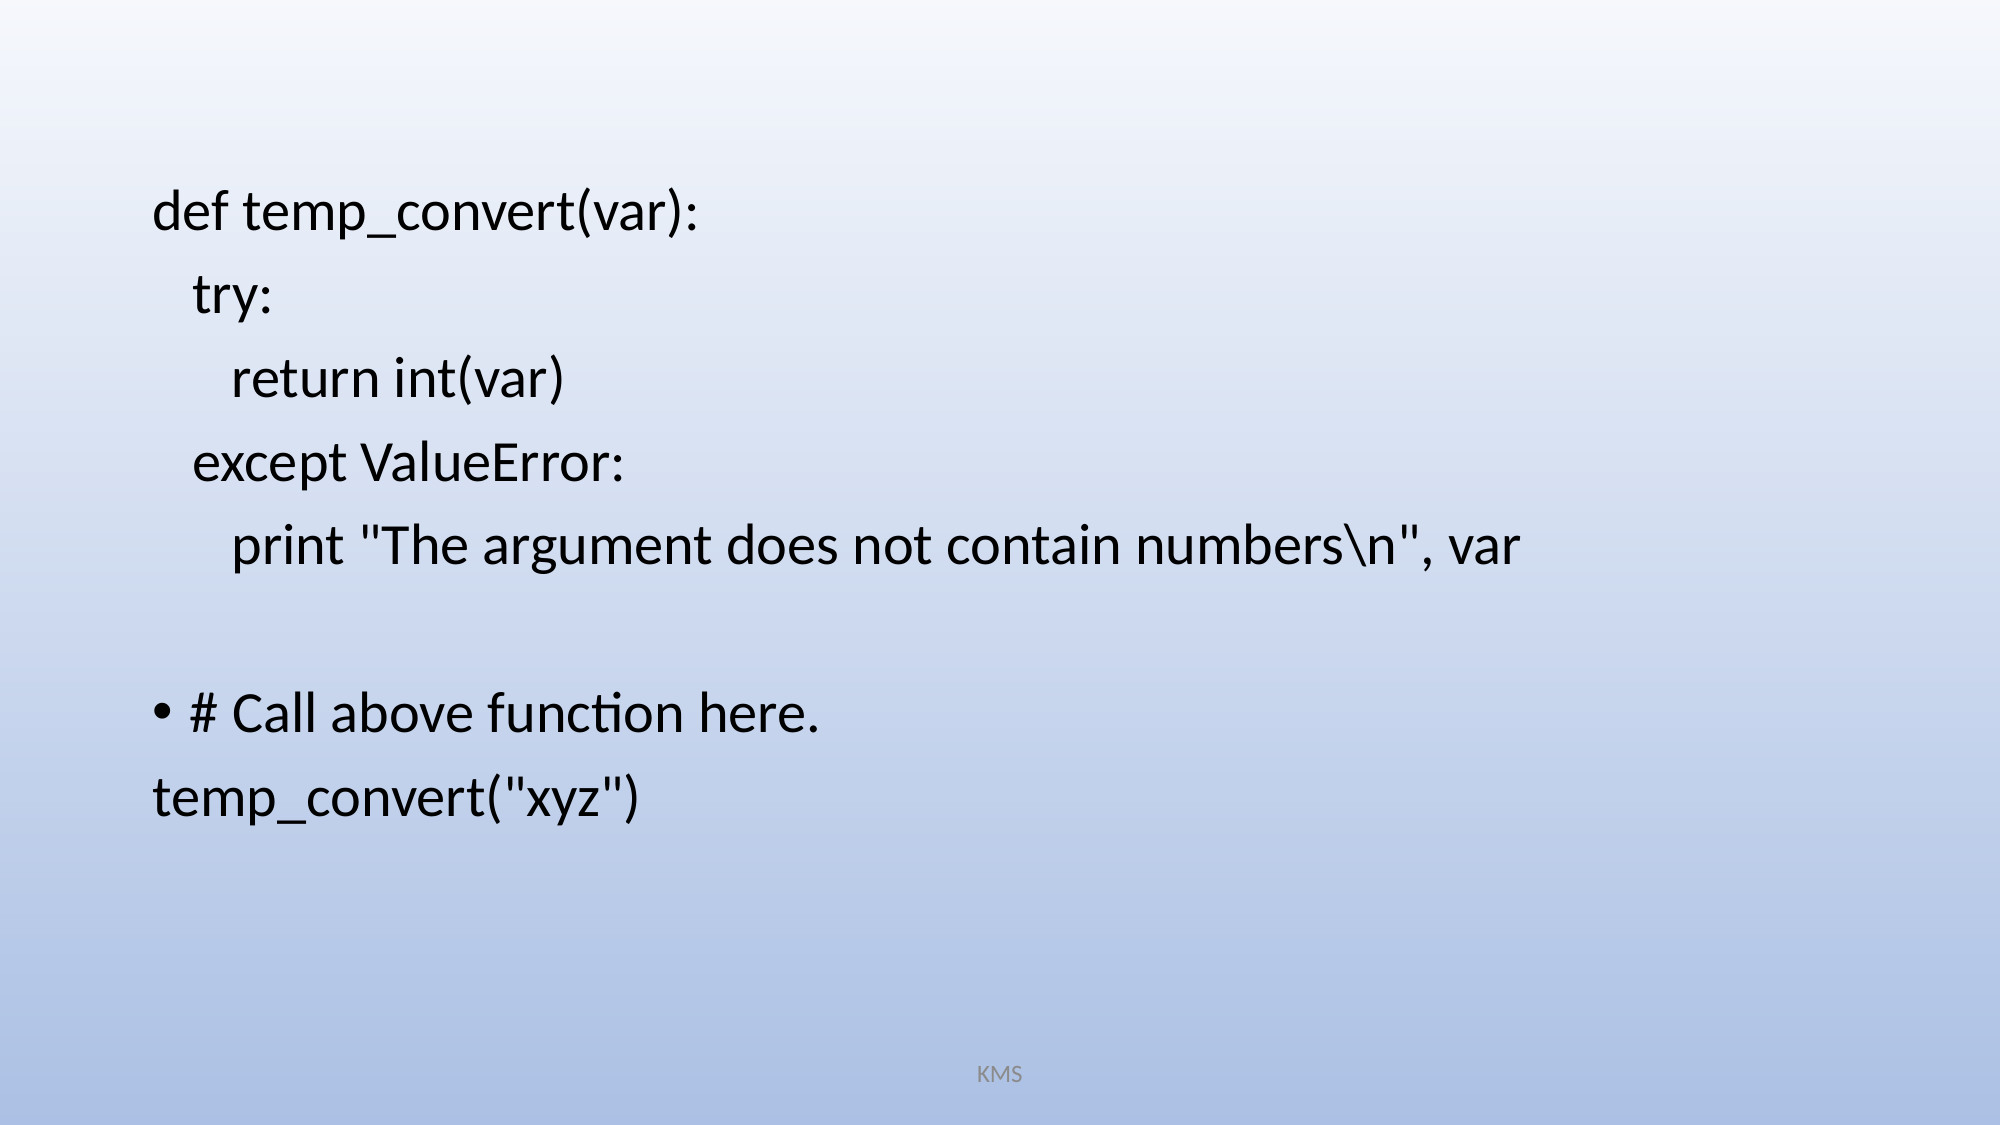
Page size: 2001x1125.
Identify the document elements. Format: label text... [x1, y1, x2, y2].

footer KMS [662, 1042, 1338, 1103]
list def temp_convert(var): try: return int(var) except ValueError: print "The argument does not contain numbers\n", var # Call above function here. temp_convert("xyz") [137, 172, 1863, 1014]
